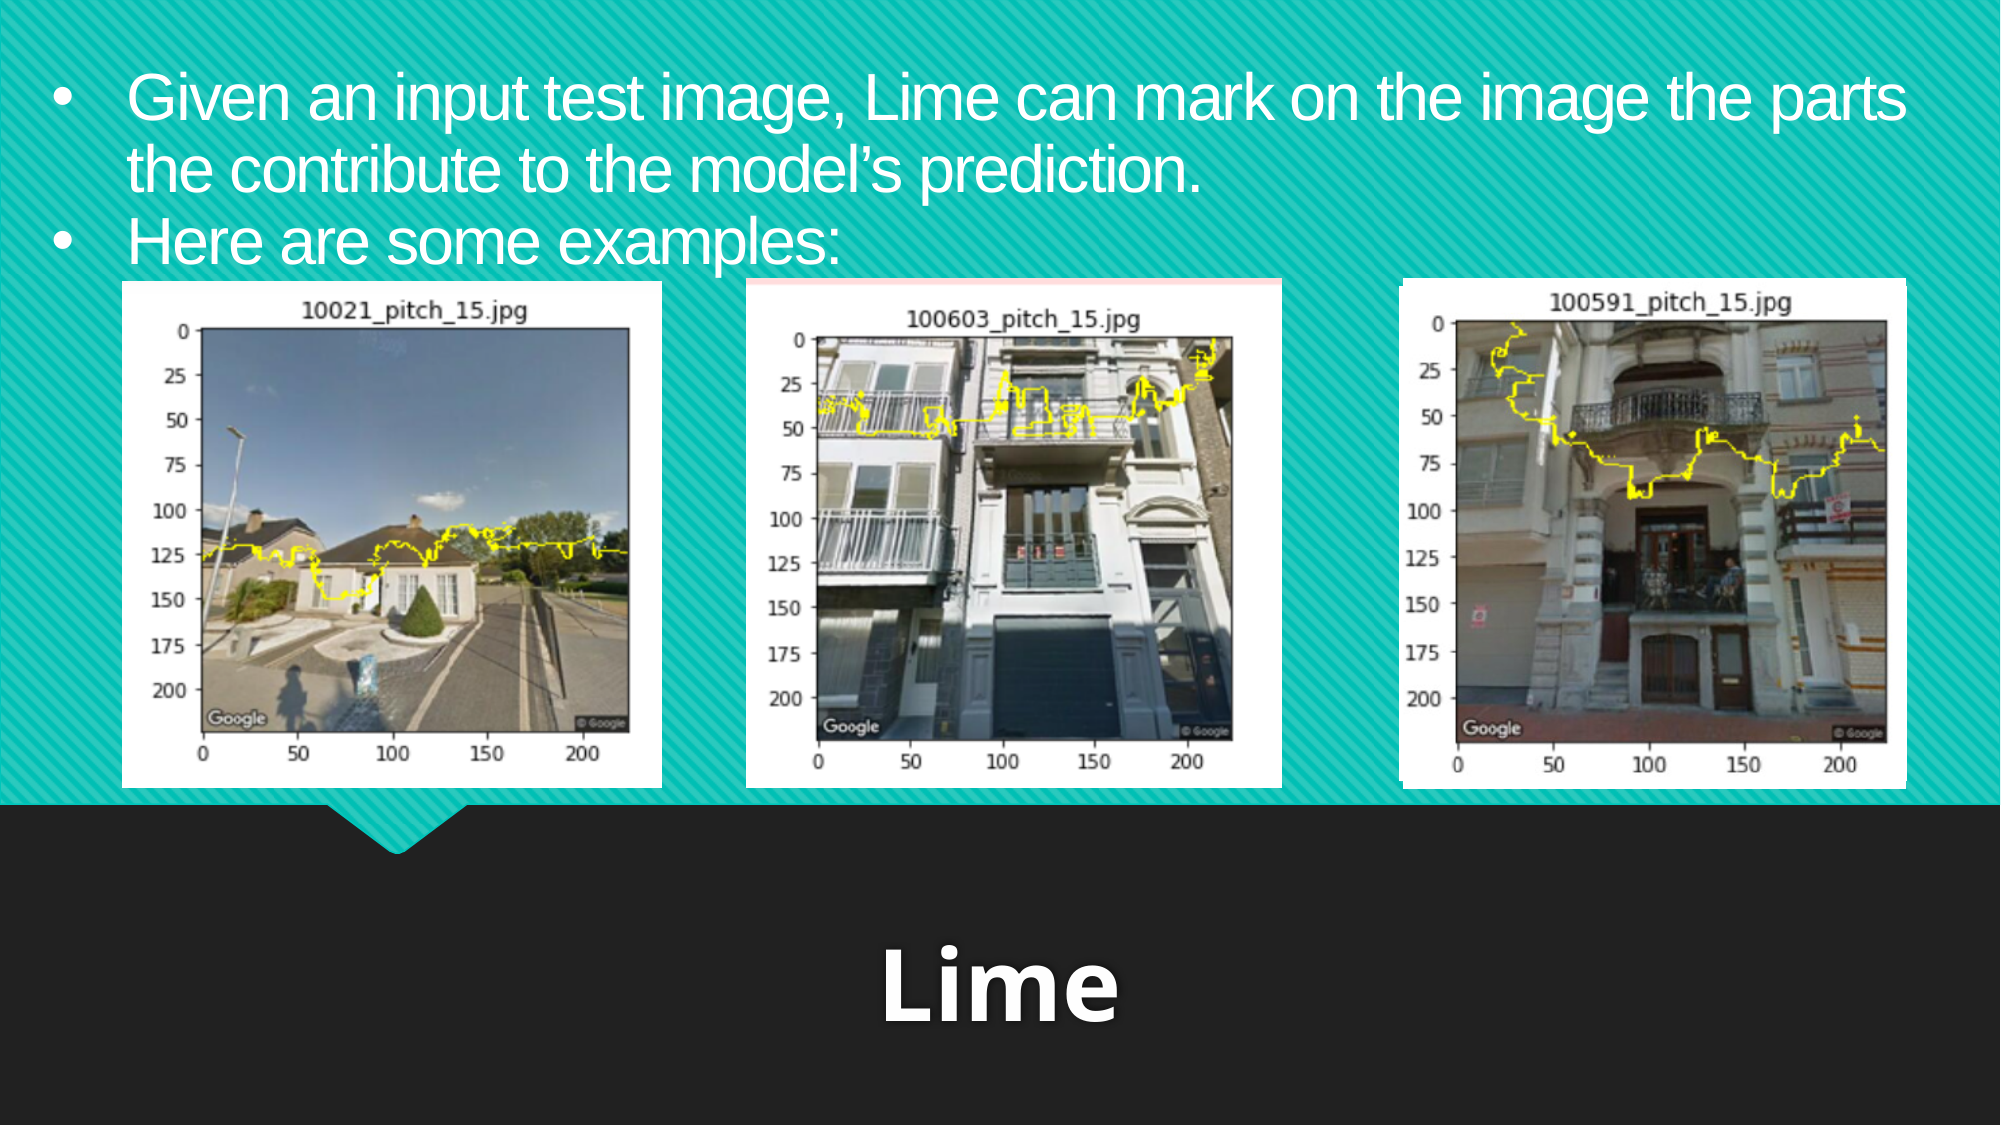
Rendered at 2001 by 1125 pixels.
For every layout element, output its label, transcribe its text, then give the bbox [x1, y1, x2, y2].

picture [122, 281, 662, 788]
text_box Given an input test image, Lime can mark on the image the parts the contribute to the model’s prediction. Here are some examples: [36, 43, 1963, 287]
picture [746, 277, 1282, 788]
picture [1399, 278, 1907, 789]
title Lime [0, 563, 2000, 1050]
